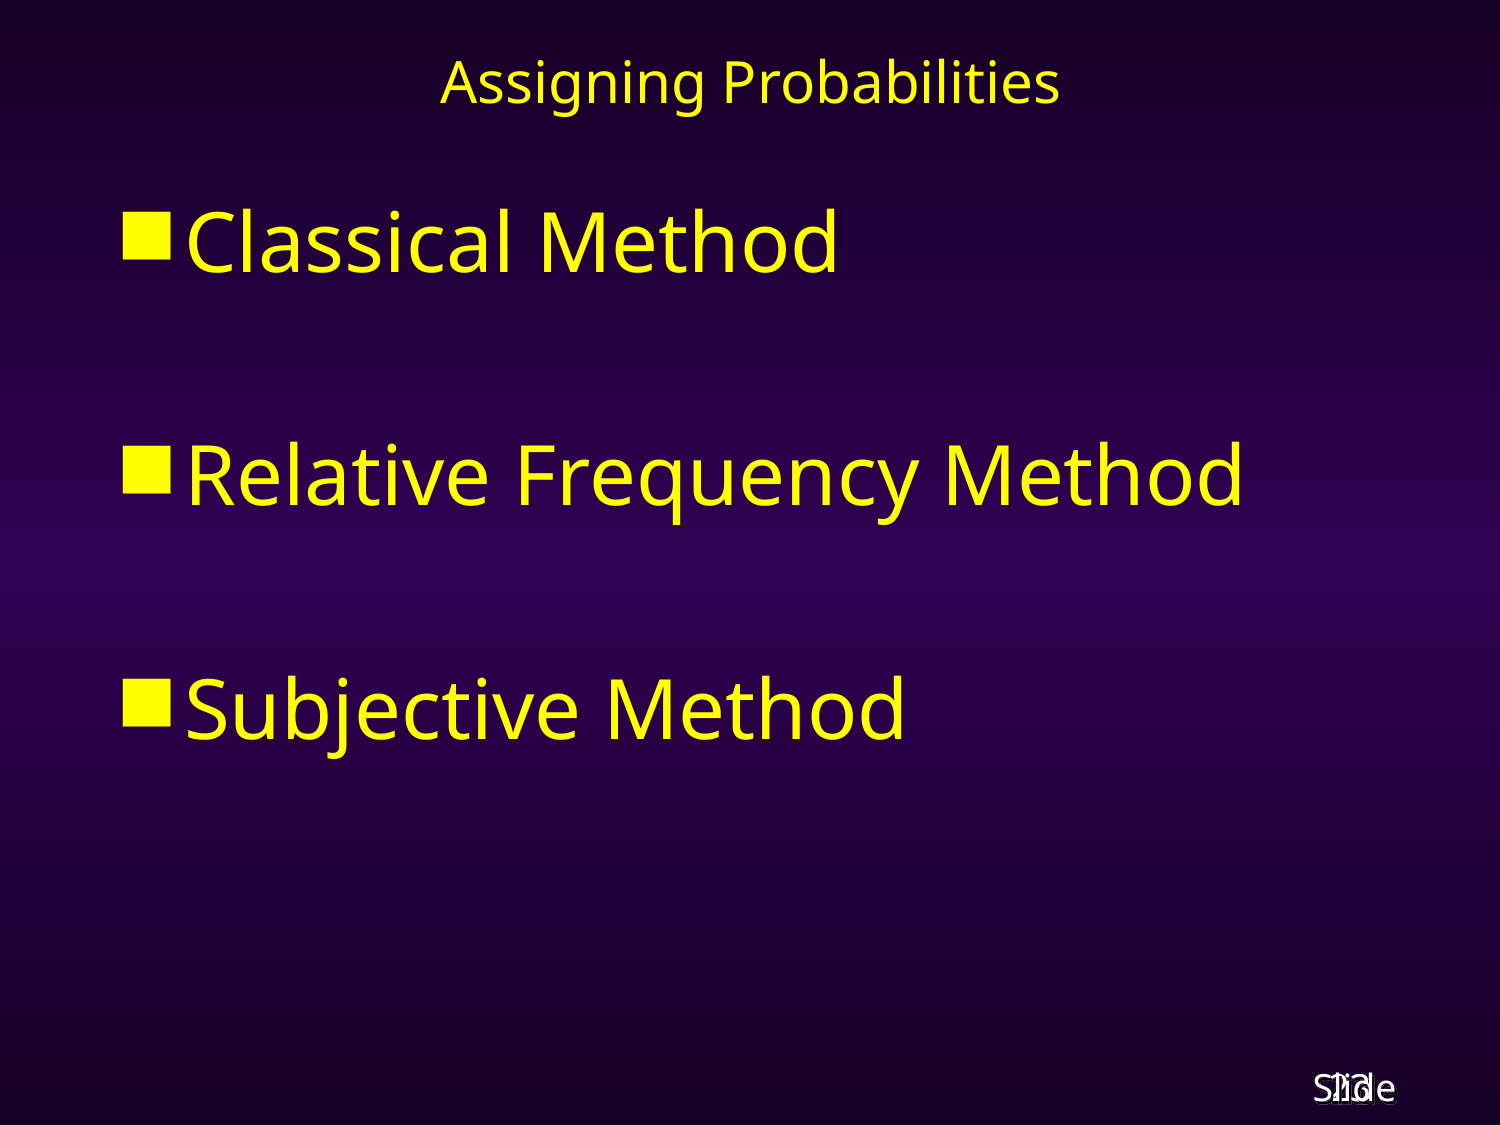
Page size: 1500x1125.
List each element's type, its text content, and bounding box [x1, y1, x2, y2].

list Classical Method Relative Frequency Method Subjective Method [112, 181, 1389, 1014]
title Assigning Probabilities [112, 12, 1389, 148]
